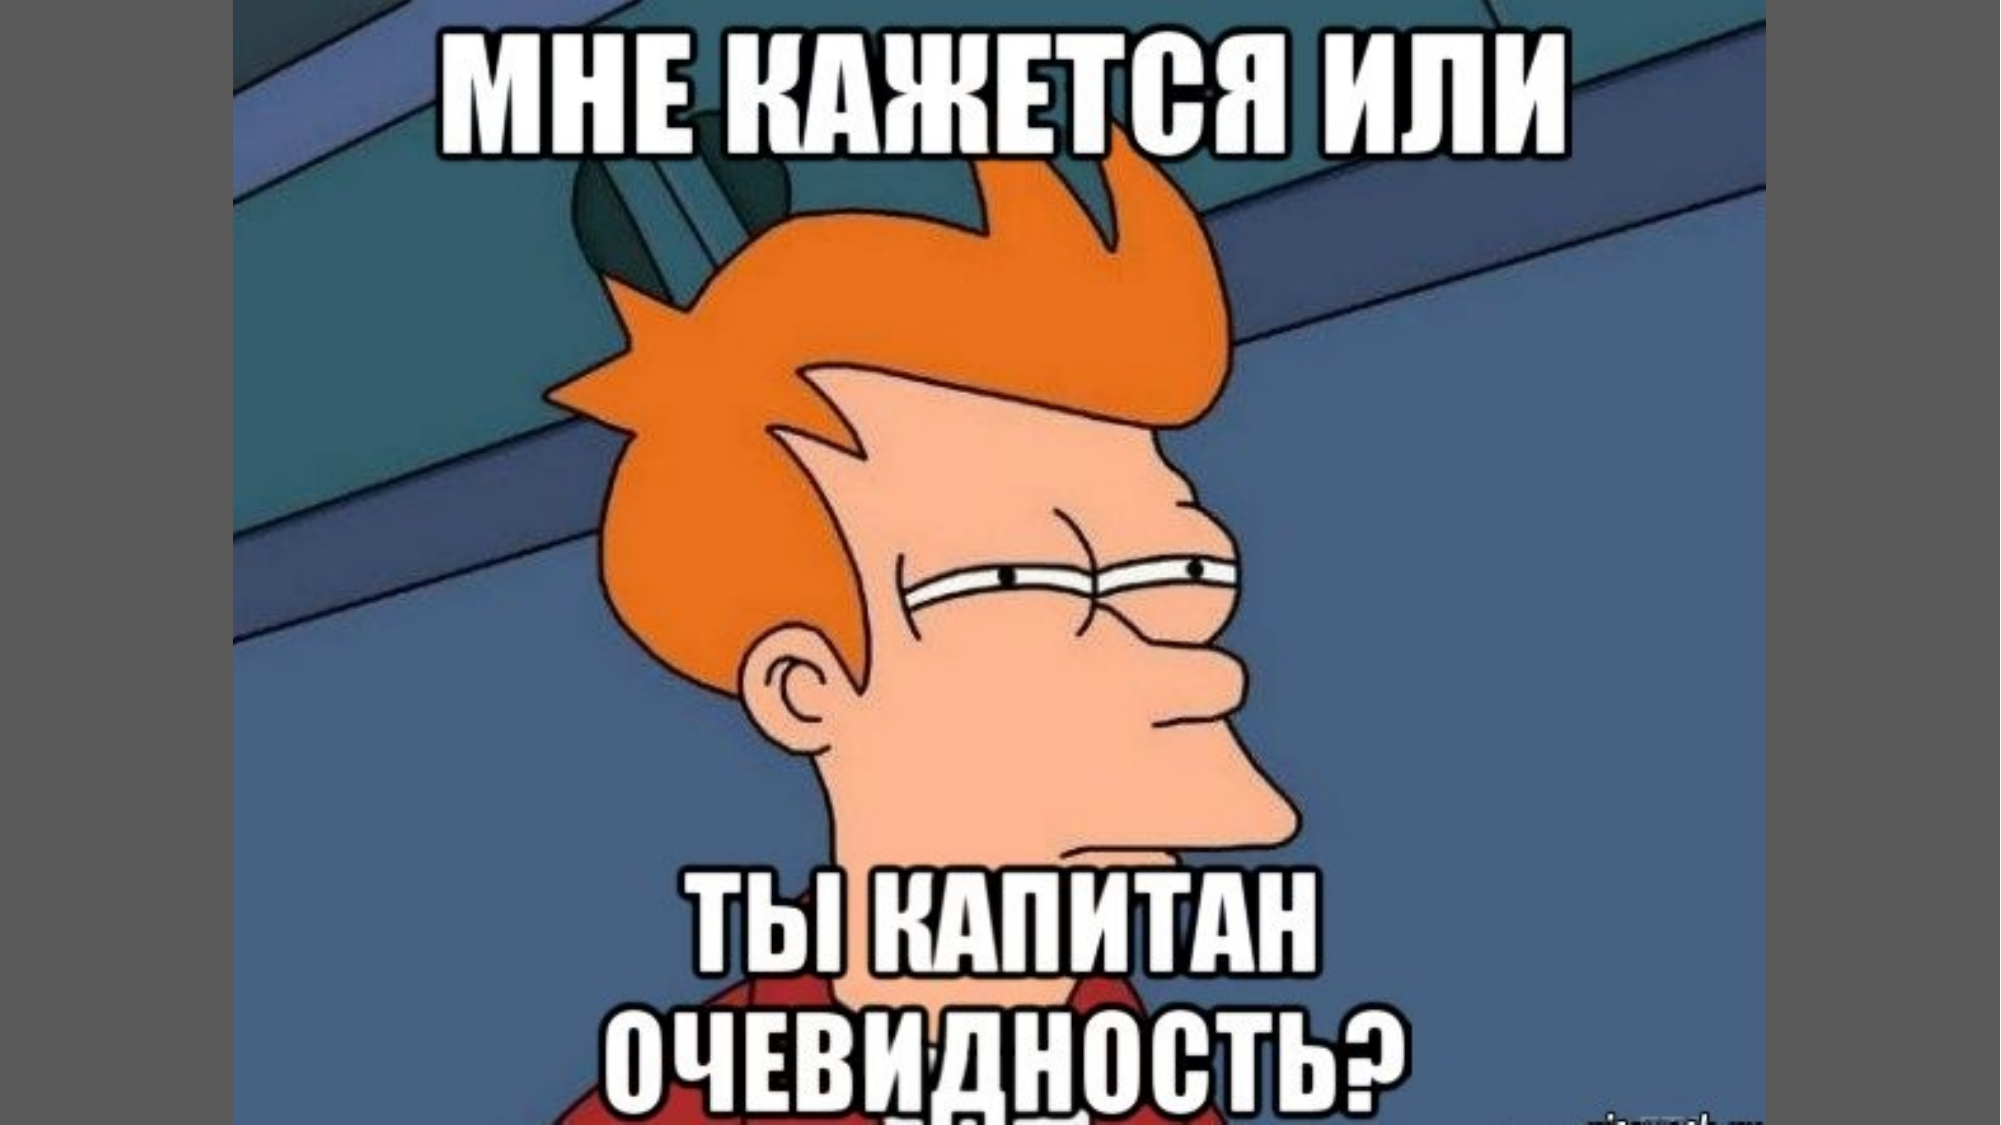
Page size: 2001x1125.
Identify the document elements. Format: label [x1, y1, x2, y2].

picture [233, 0, 1766, 1125]
